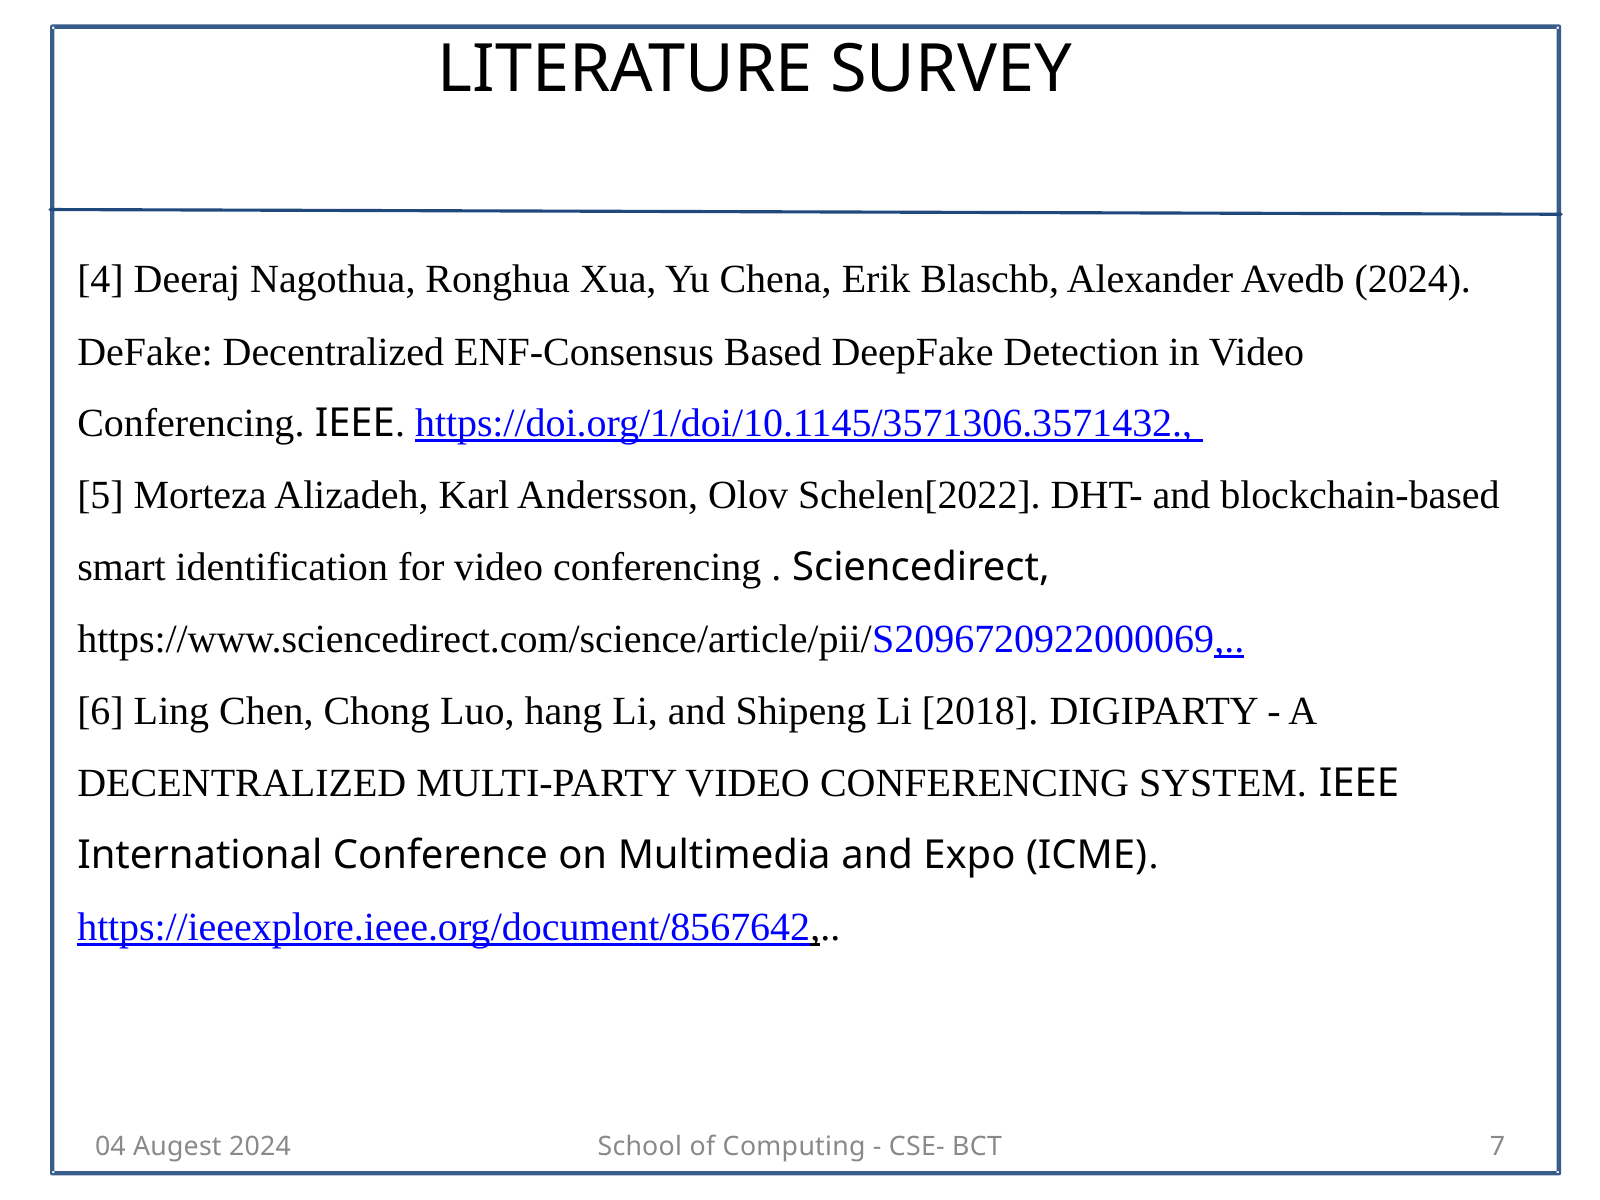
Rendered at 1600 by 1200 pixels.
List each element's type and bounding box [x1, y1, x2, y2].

text_box [49, 24, 1562, 1176]
